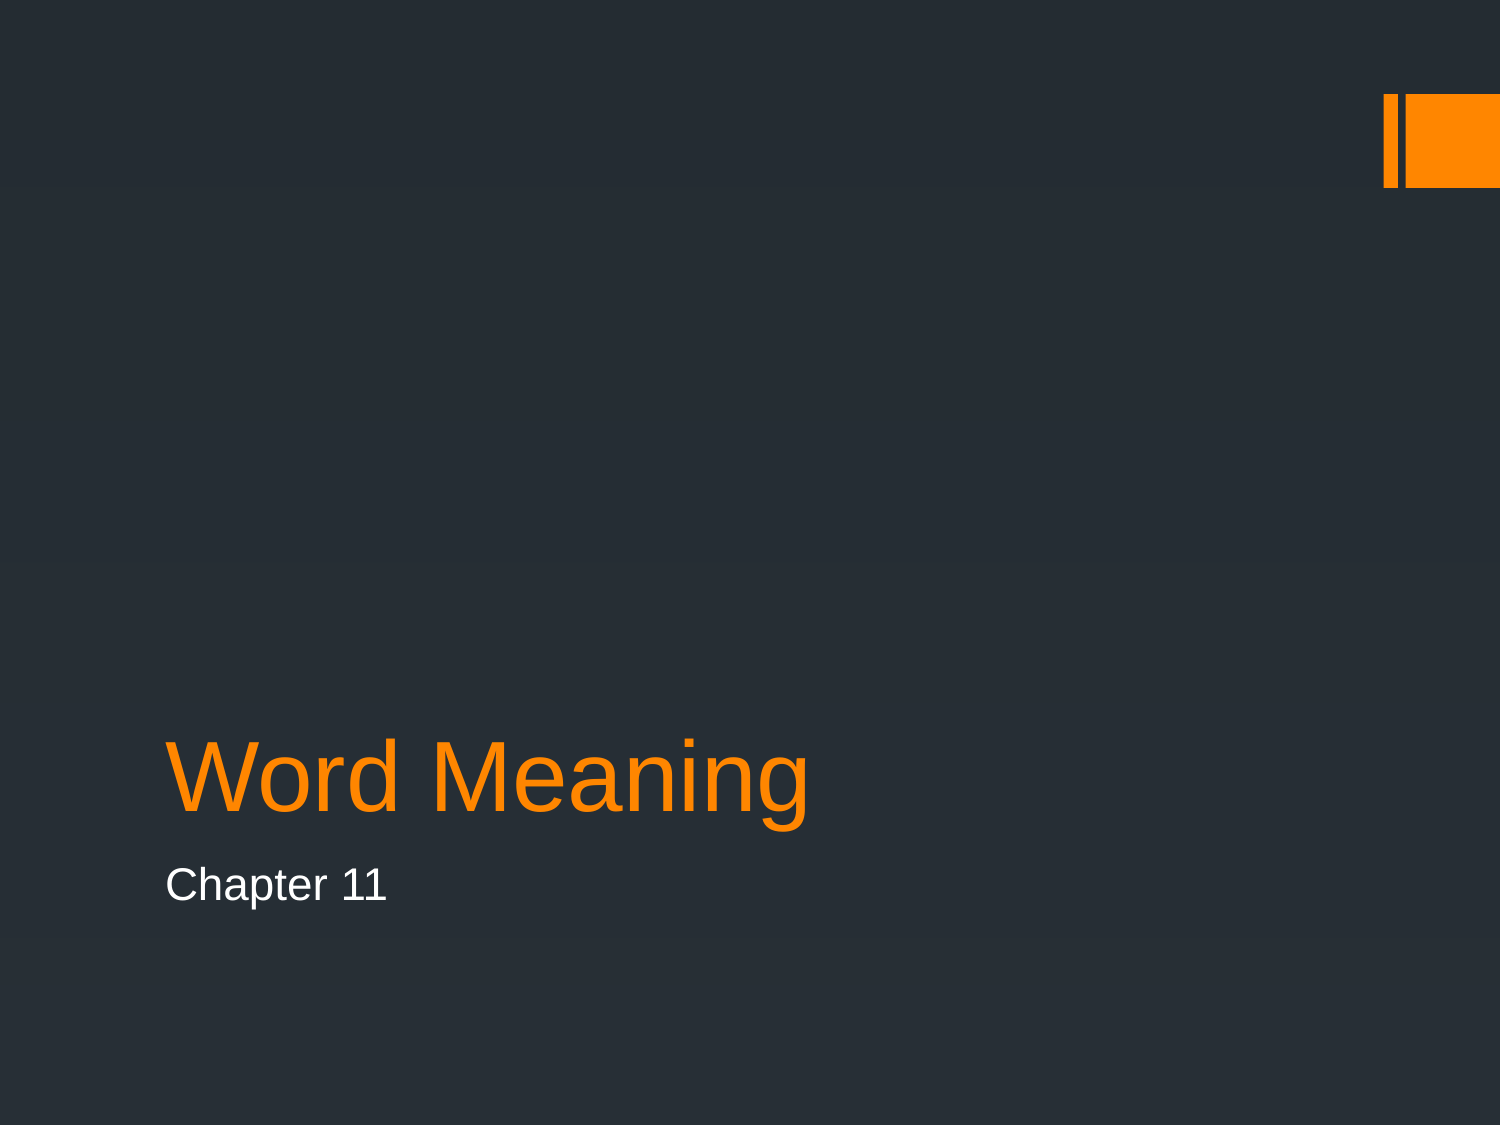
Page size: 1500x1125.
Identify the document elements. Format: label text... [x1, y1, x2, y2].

subtitle Chapter 11 [150, 847, 1350, 1036]
title Word Meaning [150, 412, 1350, 839]
